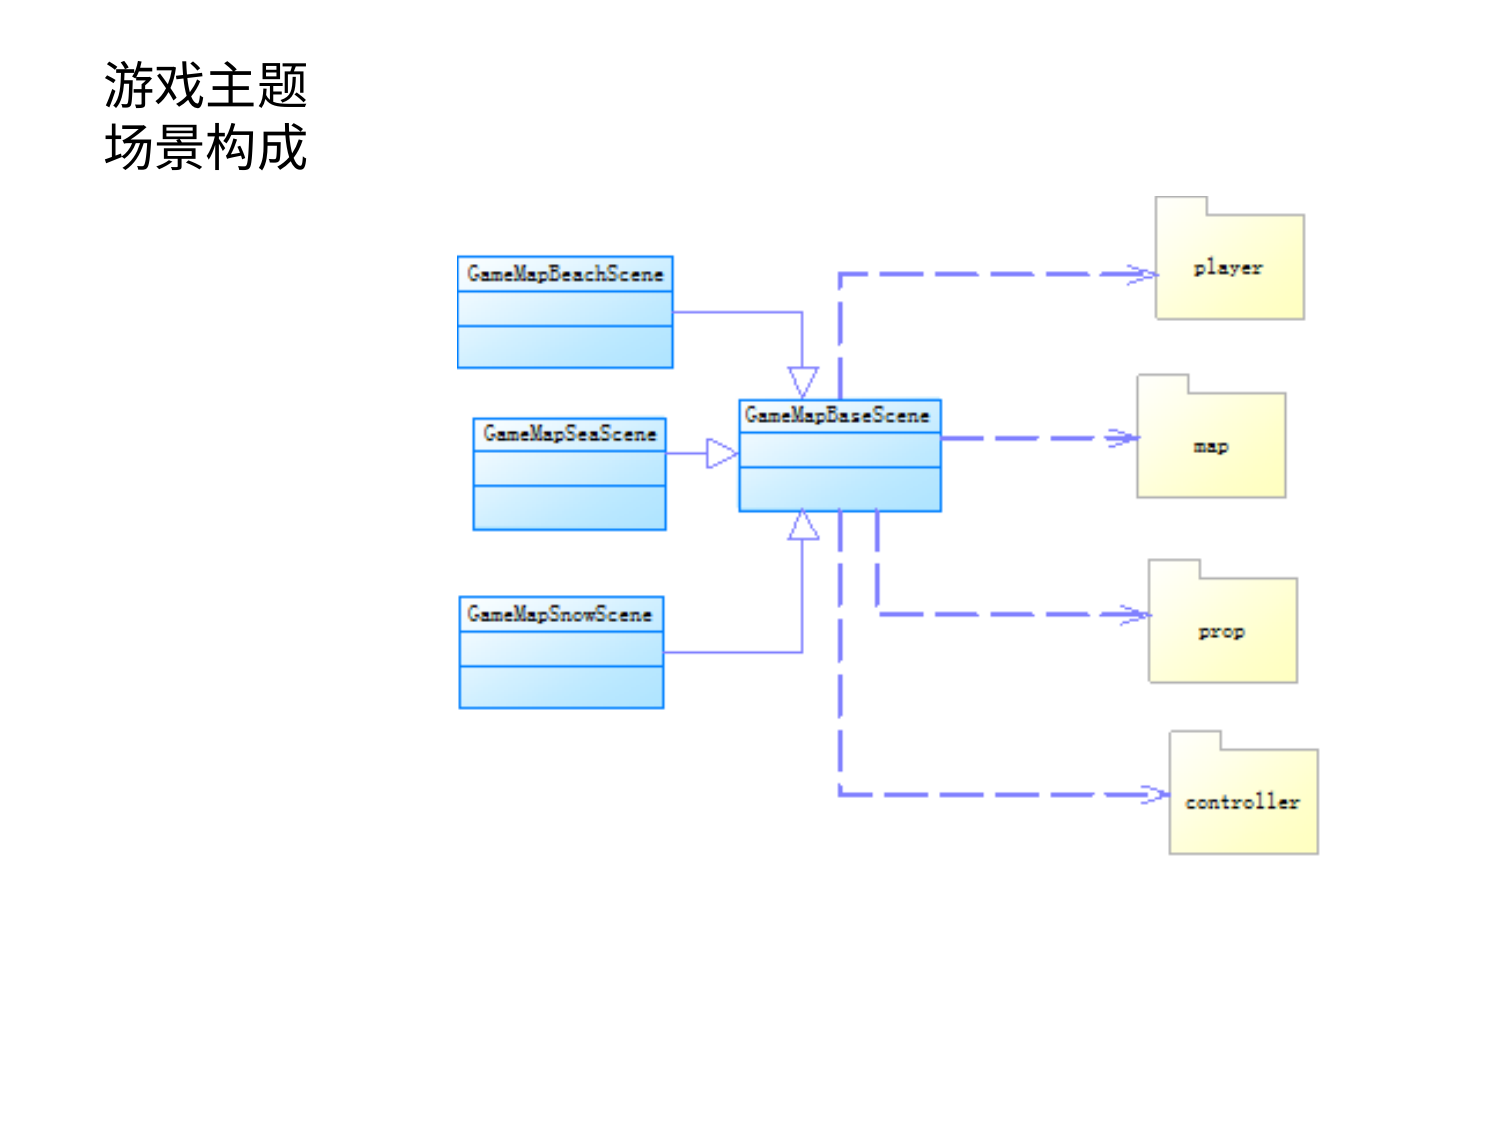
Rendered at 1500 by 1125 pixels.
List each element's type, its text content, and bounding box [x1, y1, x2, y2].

title 游戏主题场景构成 [75, 45, 337, 185]
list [457, 195, 1323, 858]
